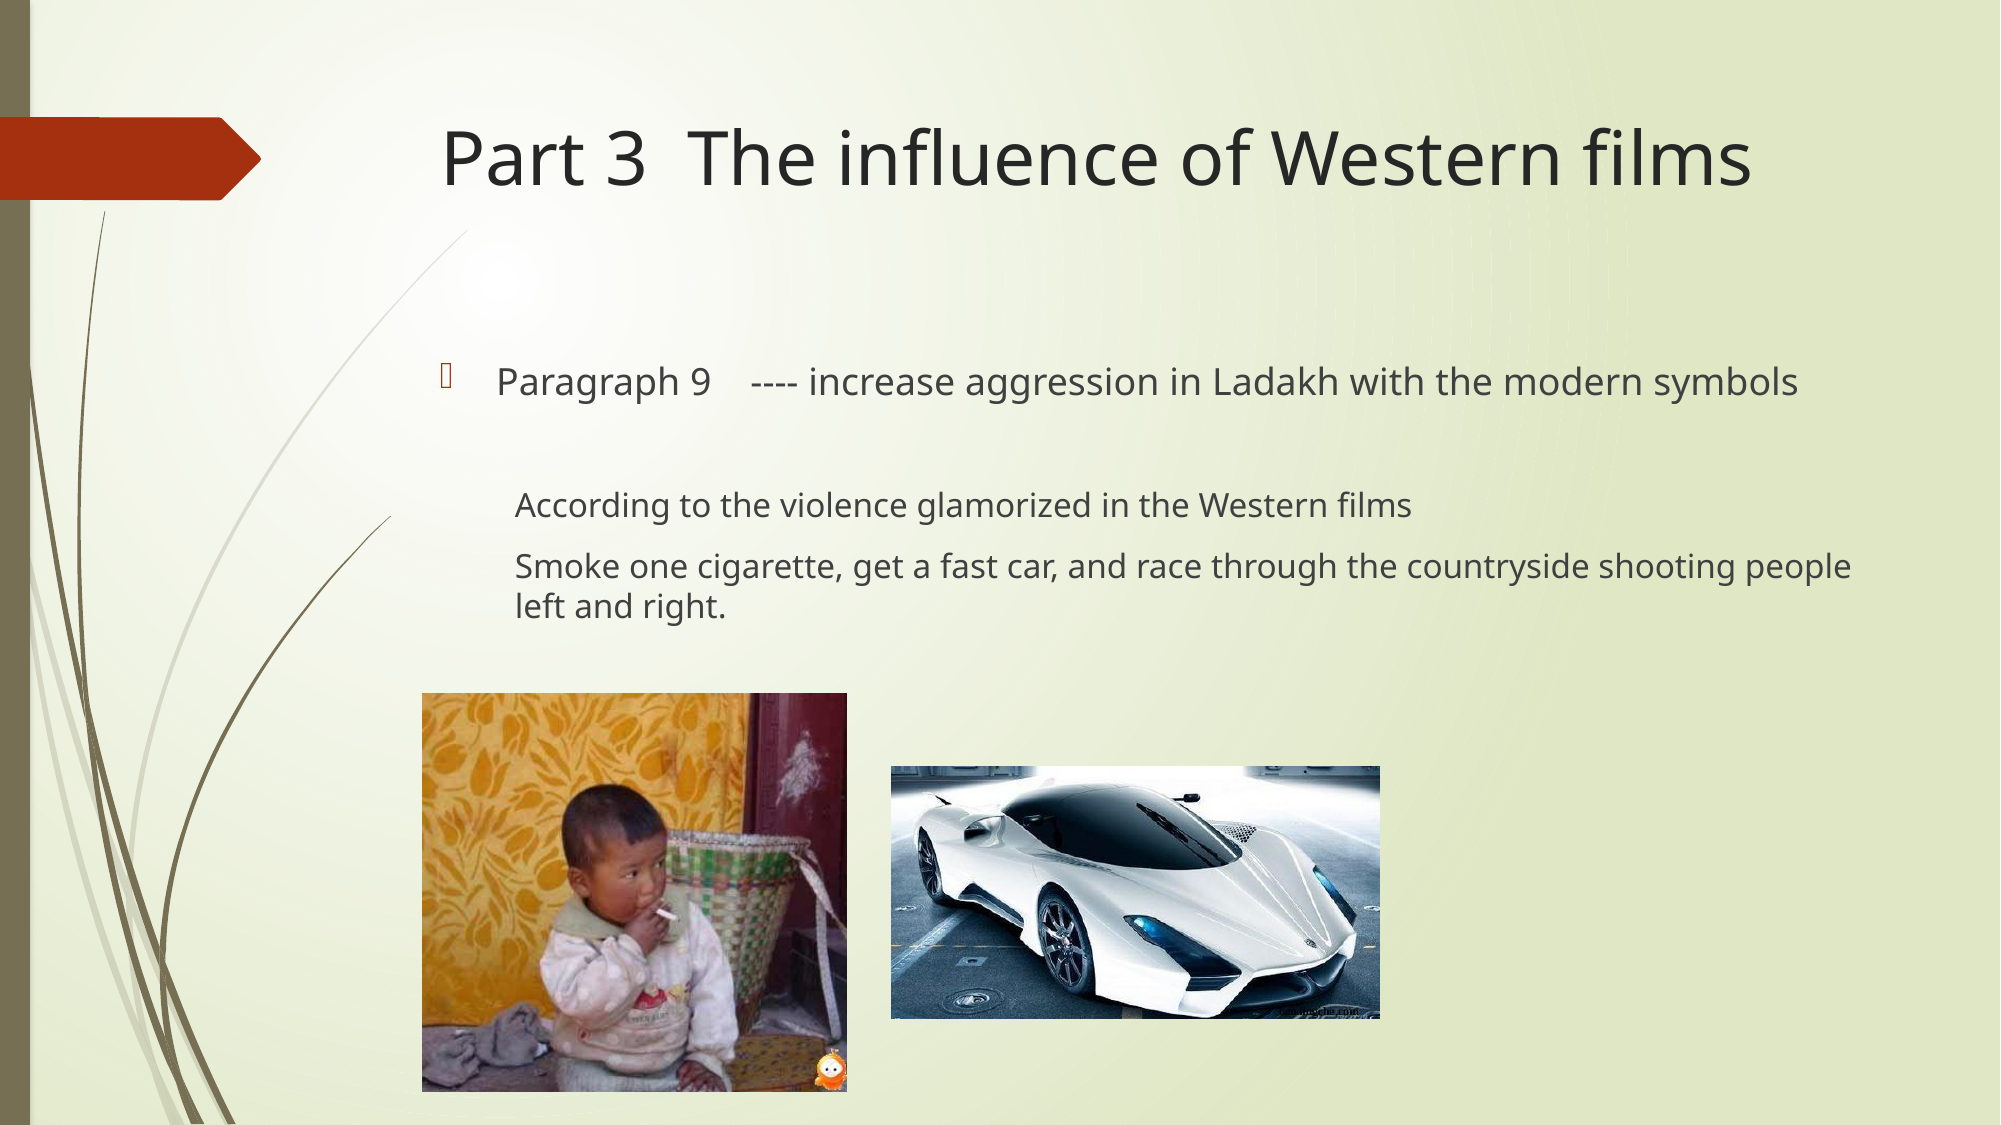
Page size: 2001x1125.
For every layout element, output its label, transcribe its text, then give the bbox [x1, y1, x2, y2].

picture [891, 766, 1380, 1019]
title Part 3 The influence of Western films [425, 102, 1888, 313]
list Paragraph 9 ---- increase aggression in Ladakh with the modern symbols According to the violence glamorized in the Western films Smoke one cigarette, get a fast car, and race through the countryside shooting people left and right. [424, 350, 1888, 661]
picture [422, 693, 847, 1092]
